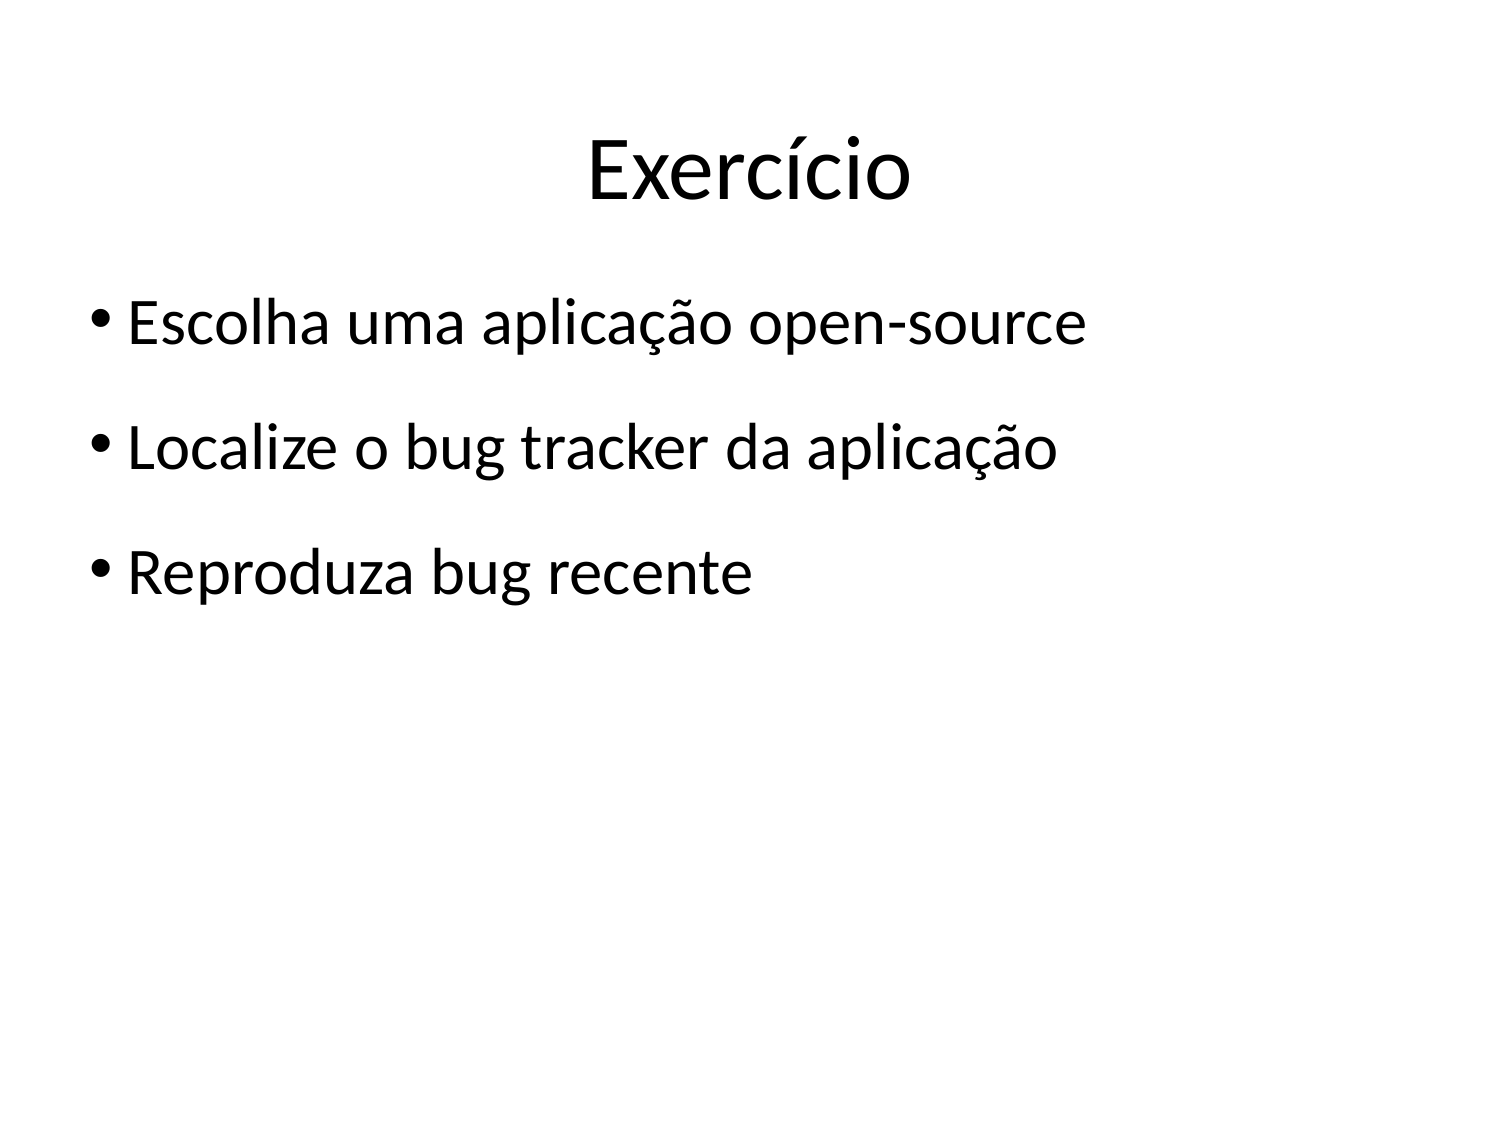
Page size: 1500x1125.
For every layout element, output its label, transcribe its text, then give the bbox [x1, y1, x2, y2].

text_box Escolha uma aplicação open-source Localize o bug tracker da aplicação Reproduza bug recente [74, 262, 1425, 1078]
text_box Exercício [74, 45, 1425, 233]
